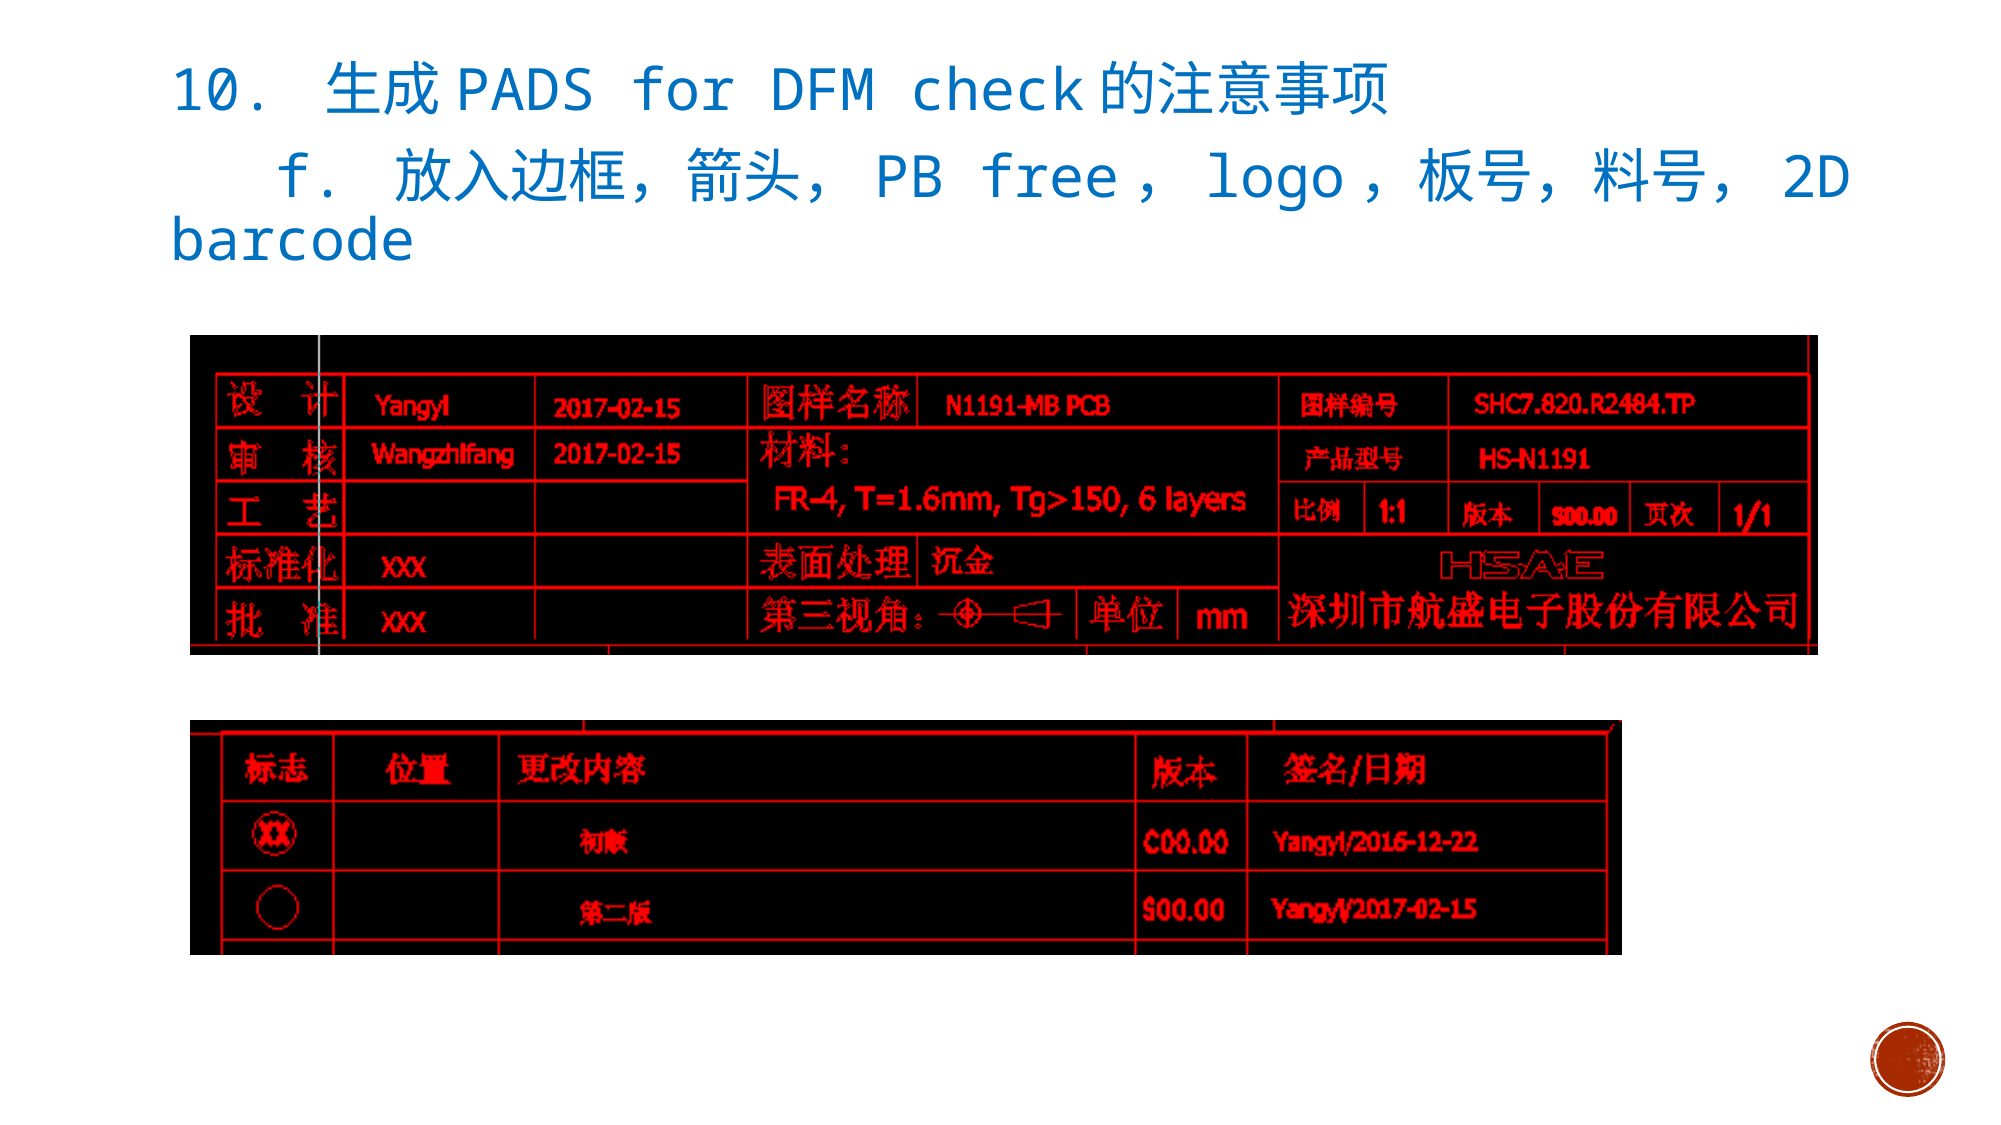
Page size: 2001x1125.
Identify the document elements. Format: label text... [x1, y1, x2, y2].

picture [190, 335, 1818, 655]
picture [190, 720, 1622, 955]
list 10. 生成PADS for DFM check的注意事项 f. 放入边框，箭头，PB free，logo，板号，料号，2D barcode [155, 52, 1908, 1056]
